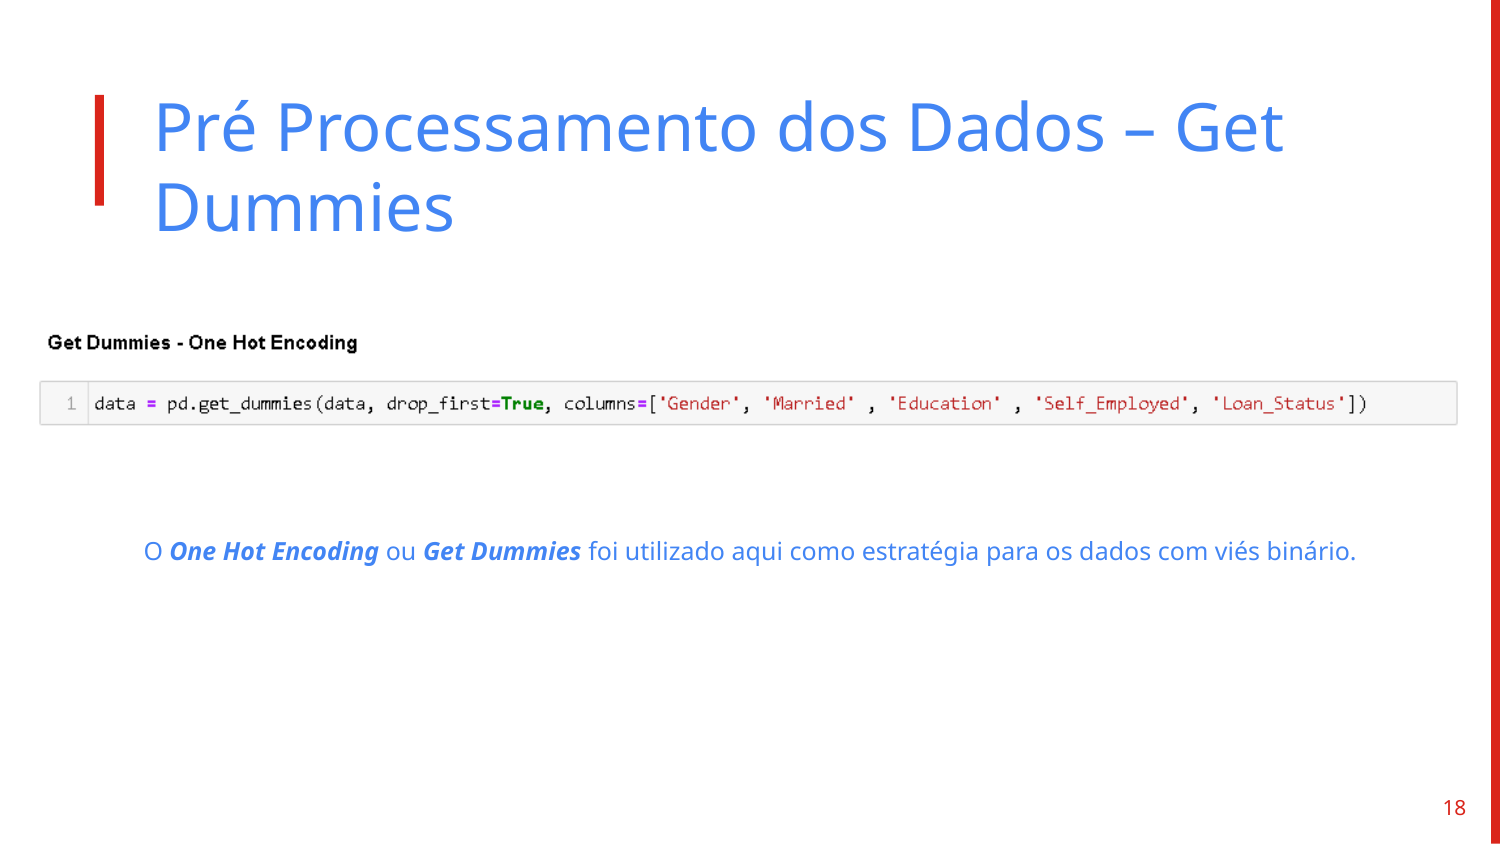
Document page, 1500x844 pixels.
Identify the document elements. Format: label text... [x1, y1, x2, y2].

slide_number 18 [1391, 779, 1482, 844]
text_box O One Hot Encoding ou Get Dummies foi utilizado aqui como estratégia para os dados com viés binário. [52, 520, 1450, 614]
picture [33, 322, 1467, 450]
title Pré Processamento dos Dados – Get Dummies [138, 69, 1446, 256]
